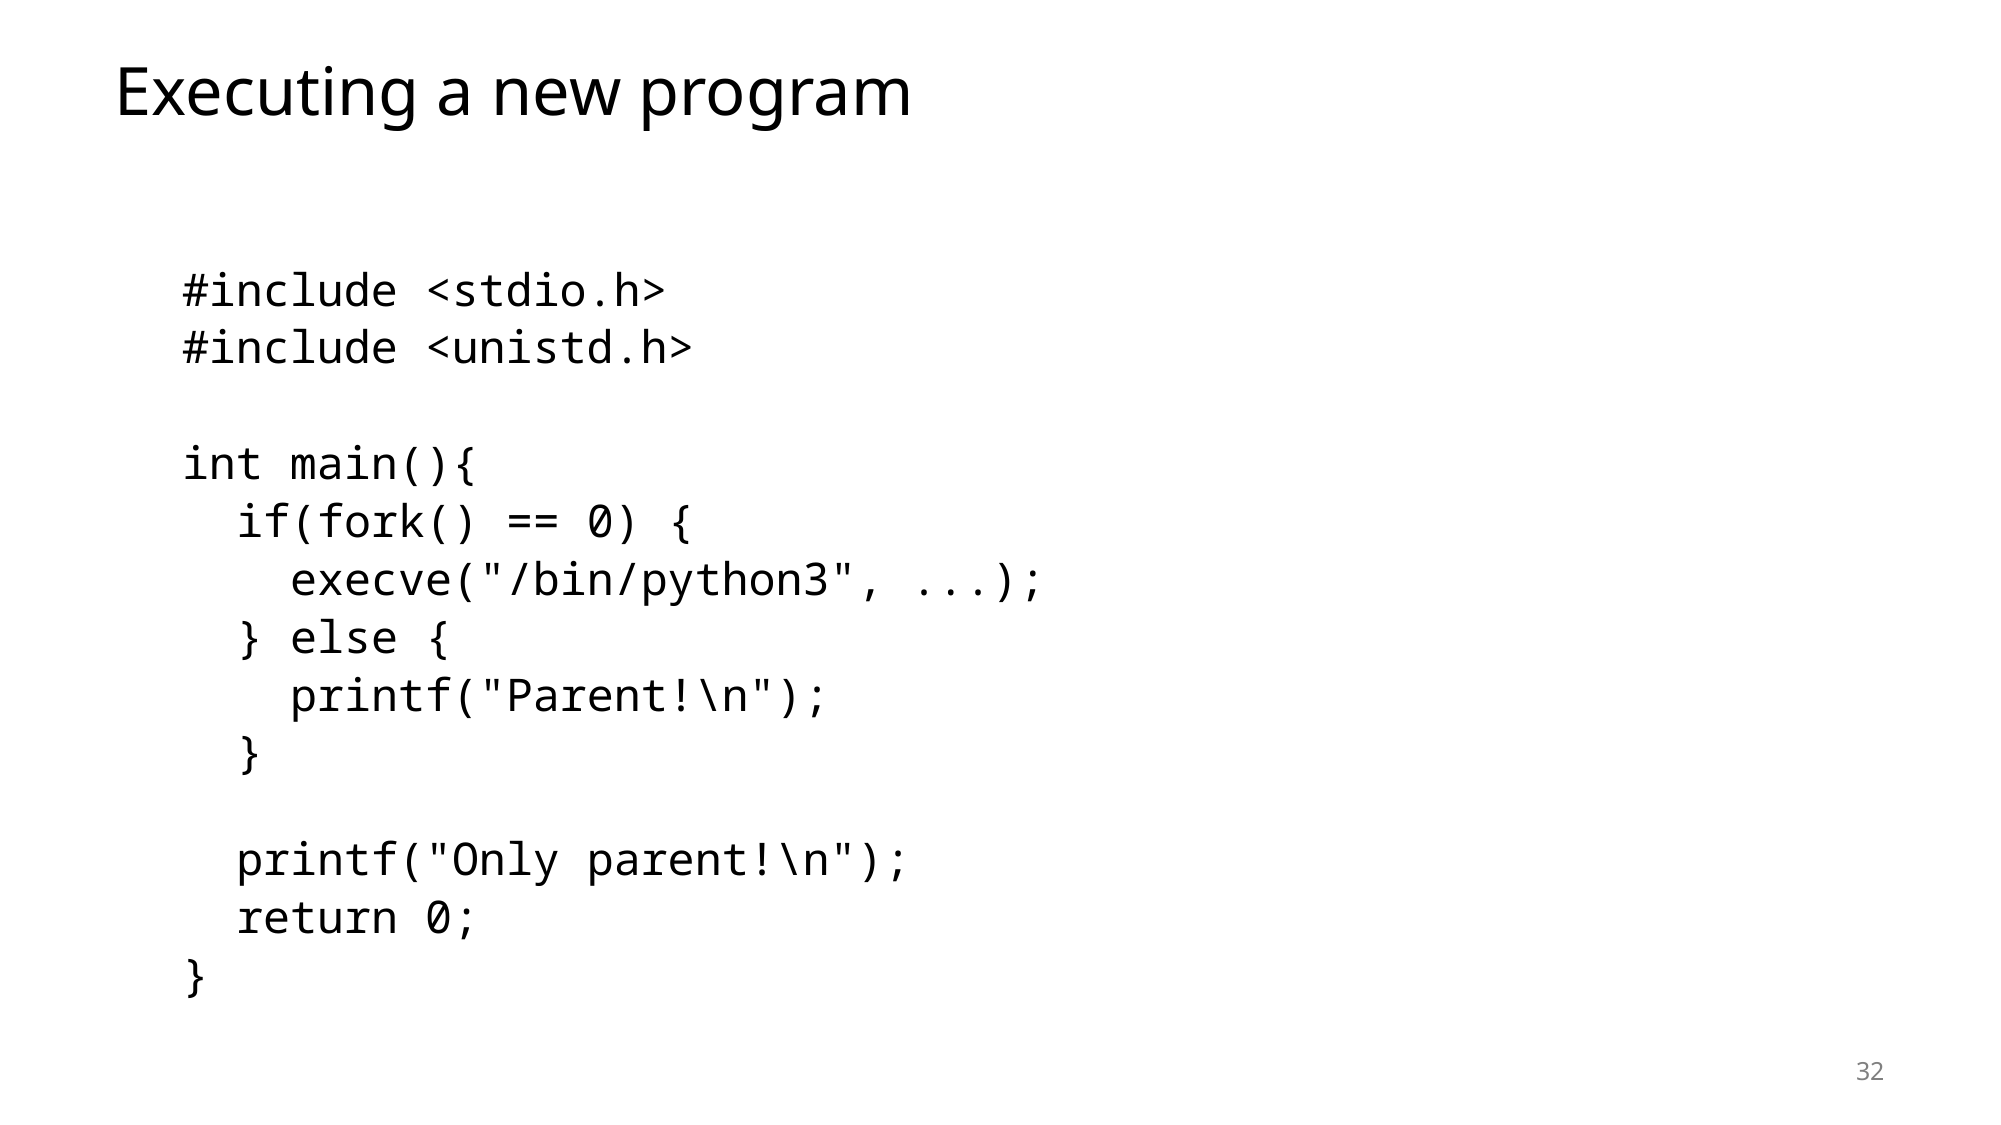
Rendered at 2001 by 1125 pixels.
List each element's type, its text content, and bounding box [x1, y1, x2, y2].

title Executing a new program [99, 37, 1900, 150]
slide_number 32 [1749, 1042, 1900, 1103]
list #include <stdio.h> #include <unistd.h> int main(){ if(fork() == 0) { execve("/bin/python3", ...); } else { printf("Parent!\n"); } printf("Only parent!\n"); return 0; } [99, 187, 1900, 1013]
